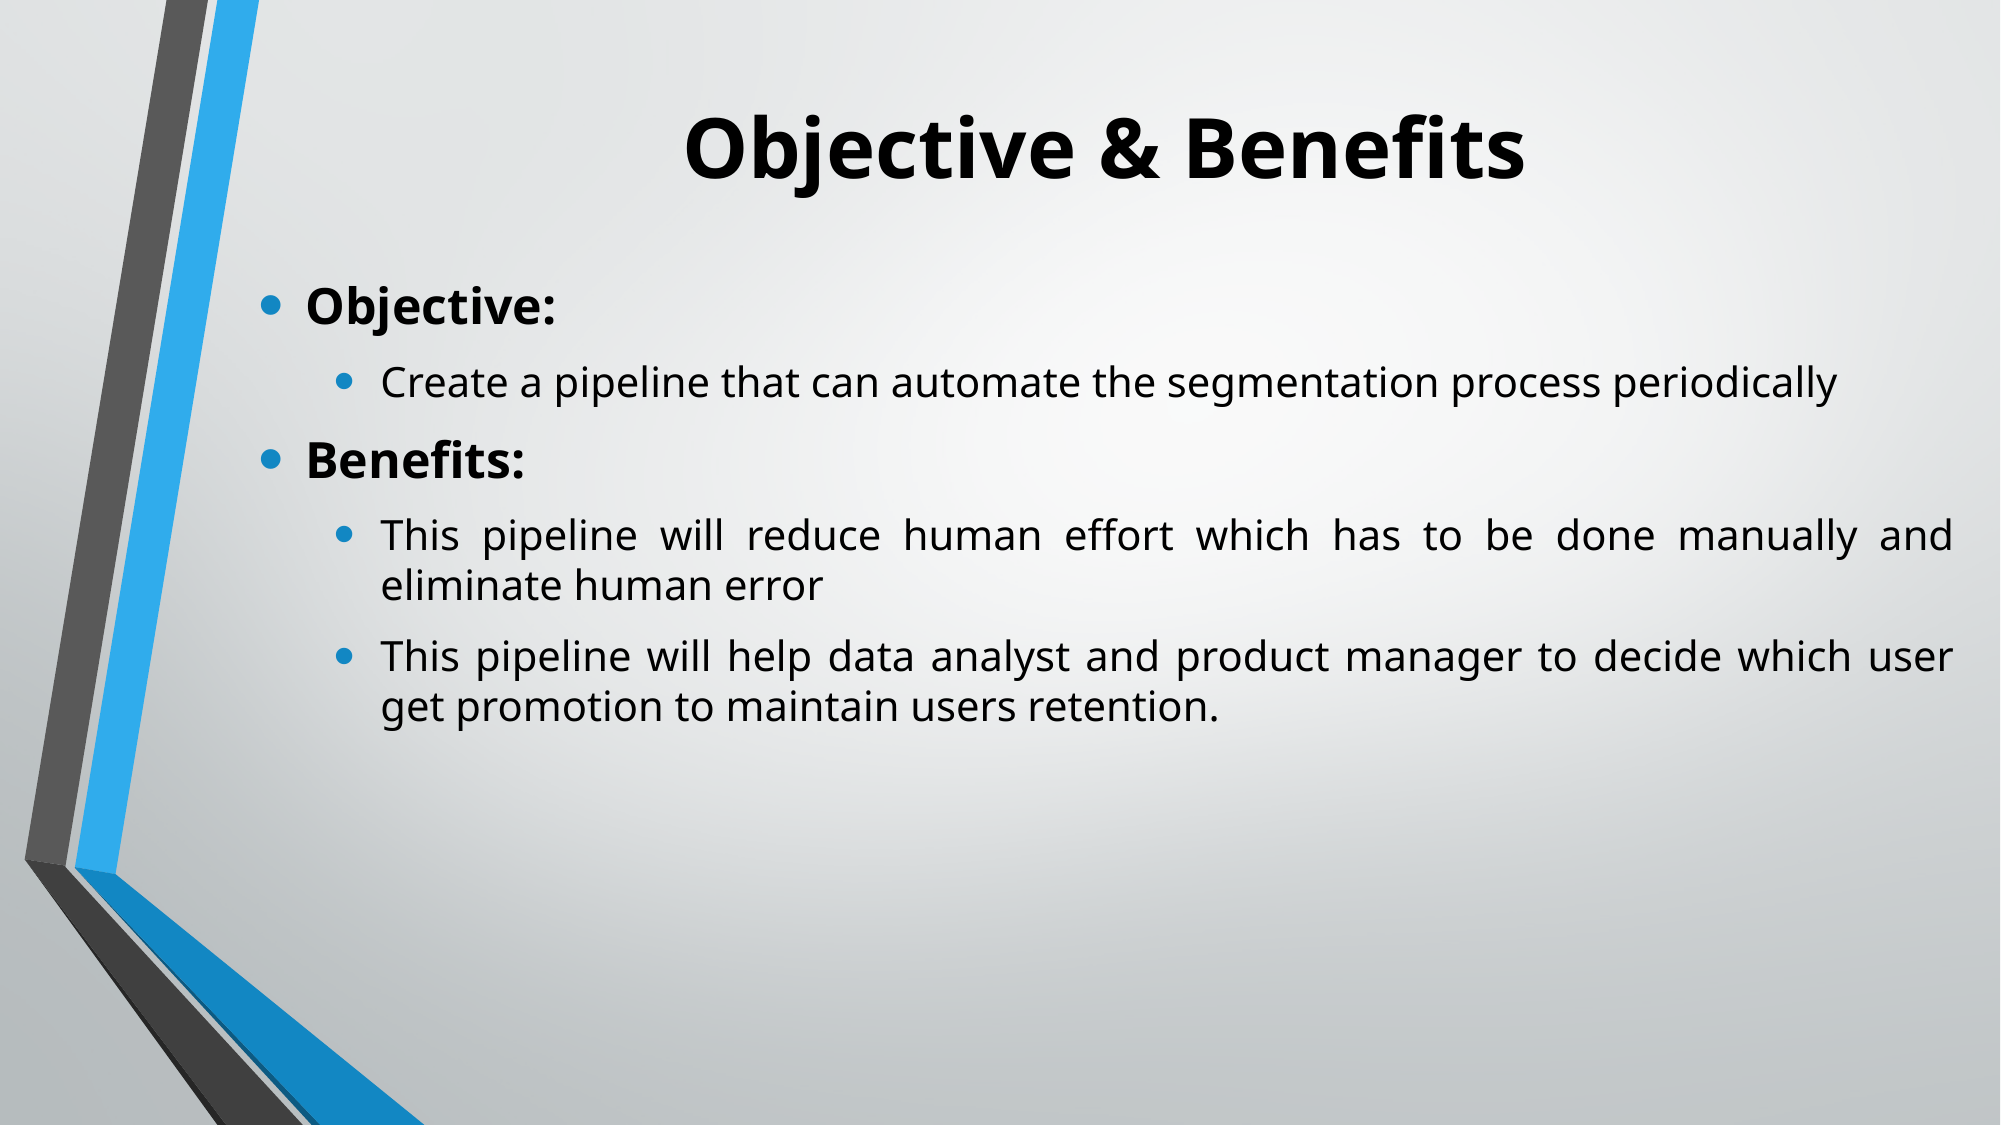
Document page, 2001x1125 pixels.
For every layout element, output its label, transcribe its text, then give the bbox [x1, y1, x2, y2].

list Objective: Create a pipeline that can automate the segmentation process periodically Benefits: This pipeline will reduce human effort which has to be done manually and eliminate human error This pipeline will help data analyst and product manager to decide which user get promotion to maintain users retention. [243, 264, 1970, 740]
title Objective & Benefits [282, 77, 1927, 214]
